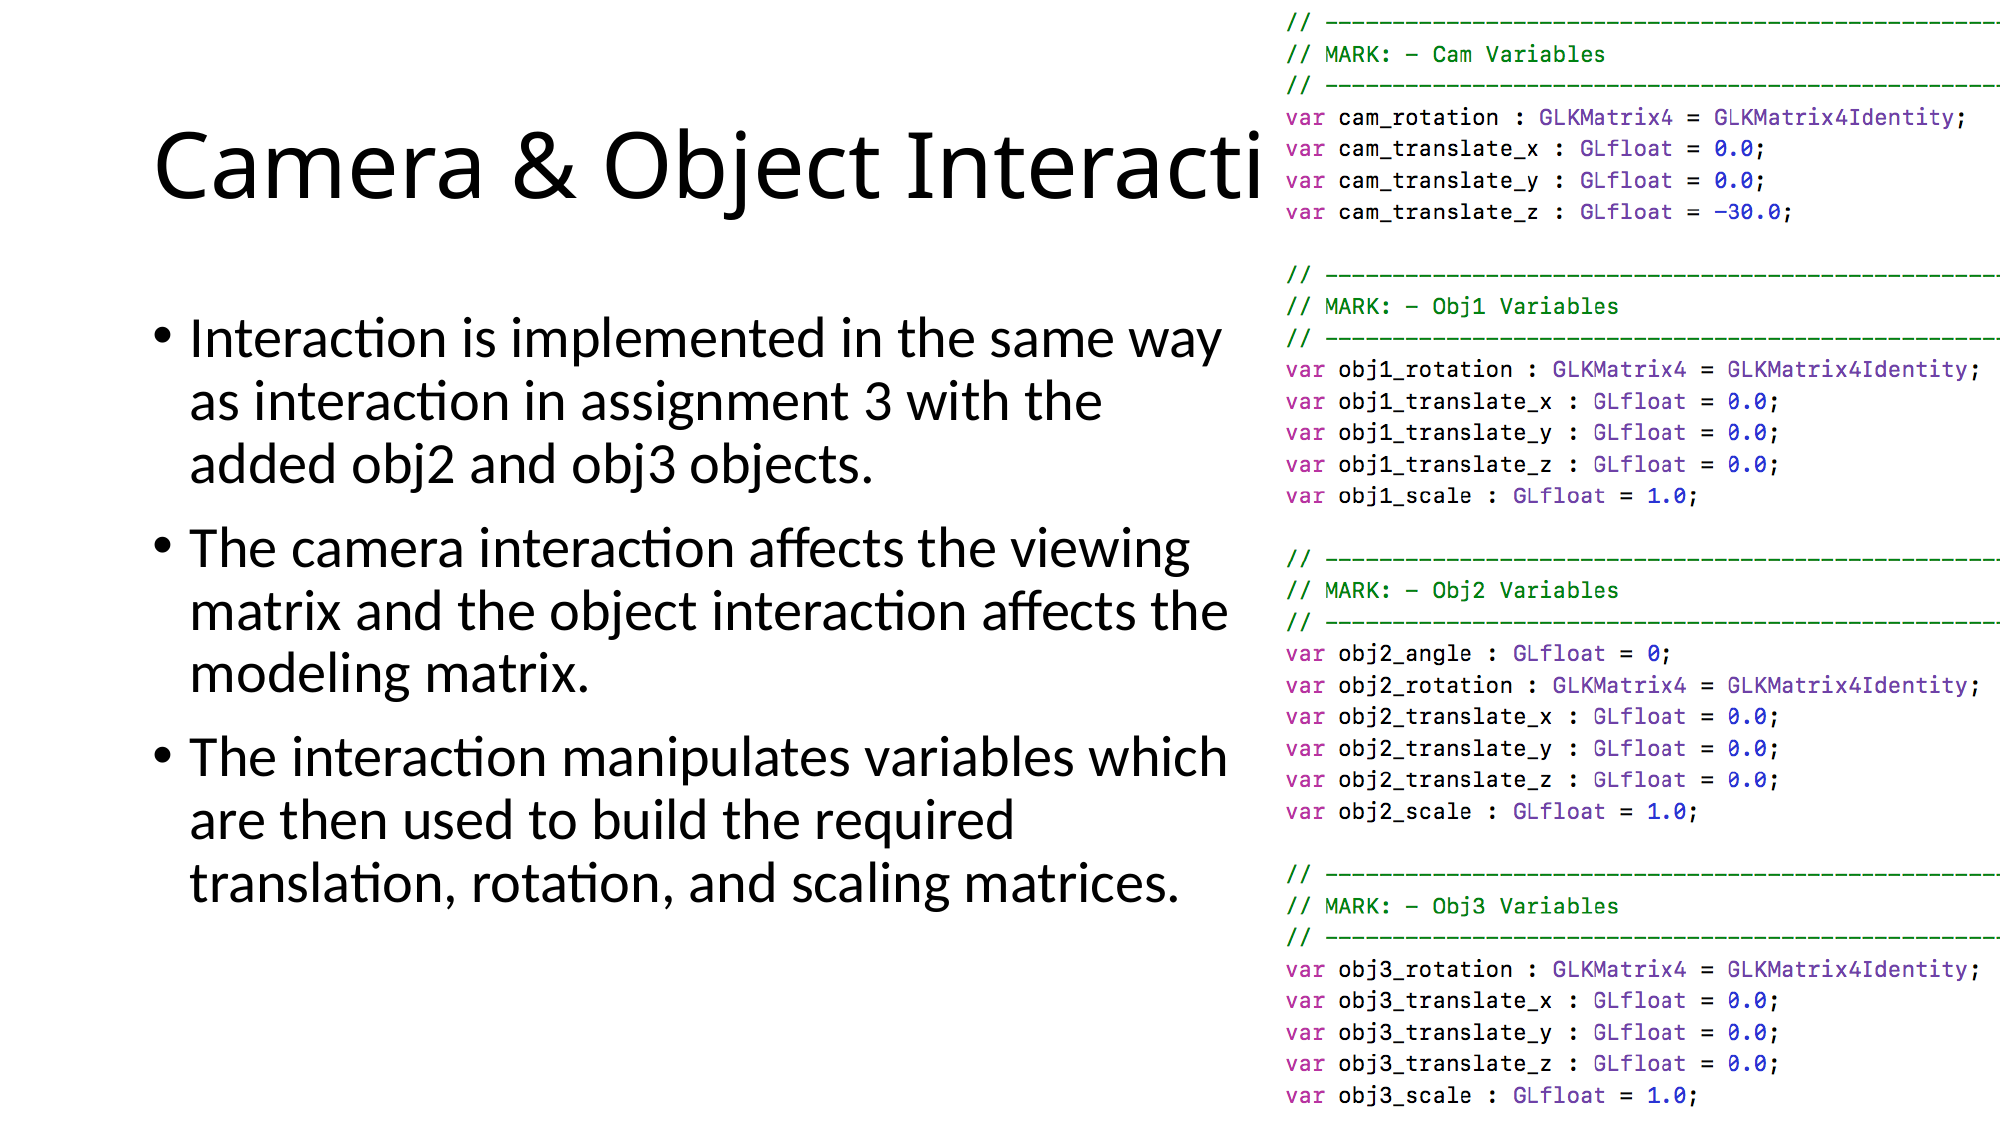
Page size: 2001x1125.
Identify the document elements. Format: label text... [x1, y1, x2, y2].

picture [1259, 0, 2000, 1125]
title Camera & Object Interaction [137, 59, 1259, 278]
list Interaction is implemented in the same way as interaction in assignment 3 with the added obj2 and obj3 objects. The camera interaction affects the viewing matrix and the object interaction affects the modeling matrix. The interaction manipulates variables which are then used to build the required translation, rotation, and scaling matrices. [137, 299, 1259, 1014]
